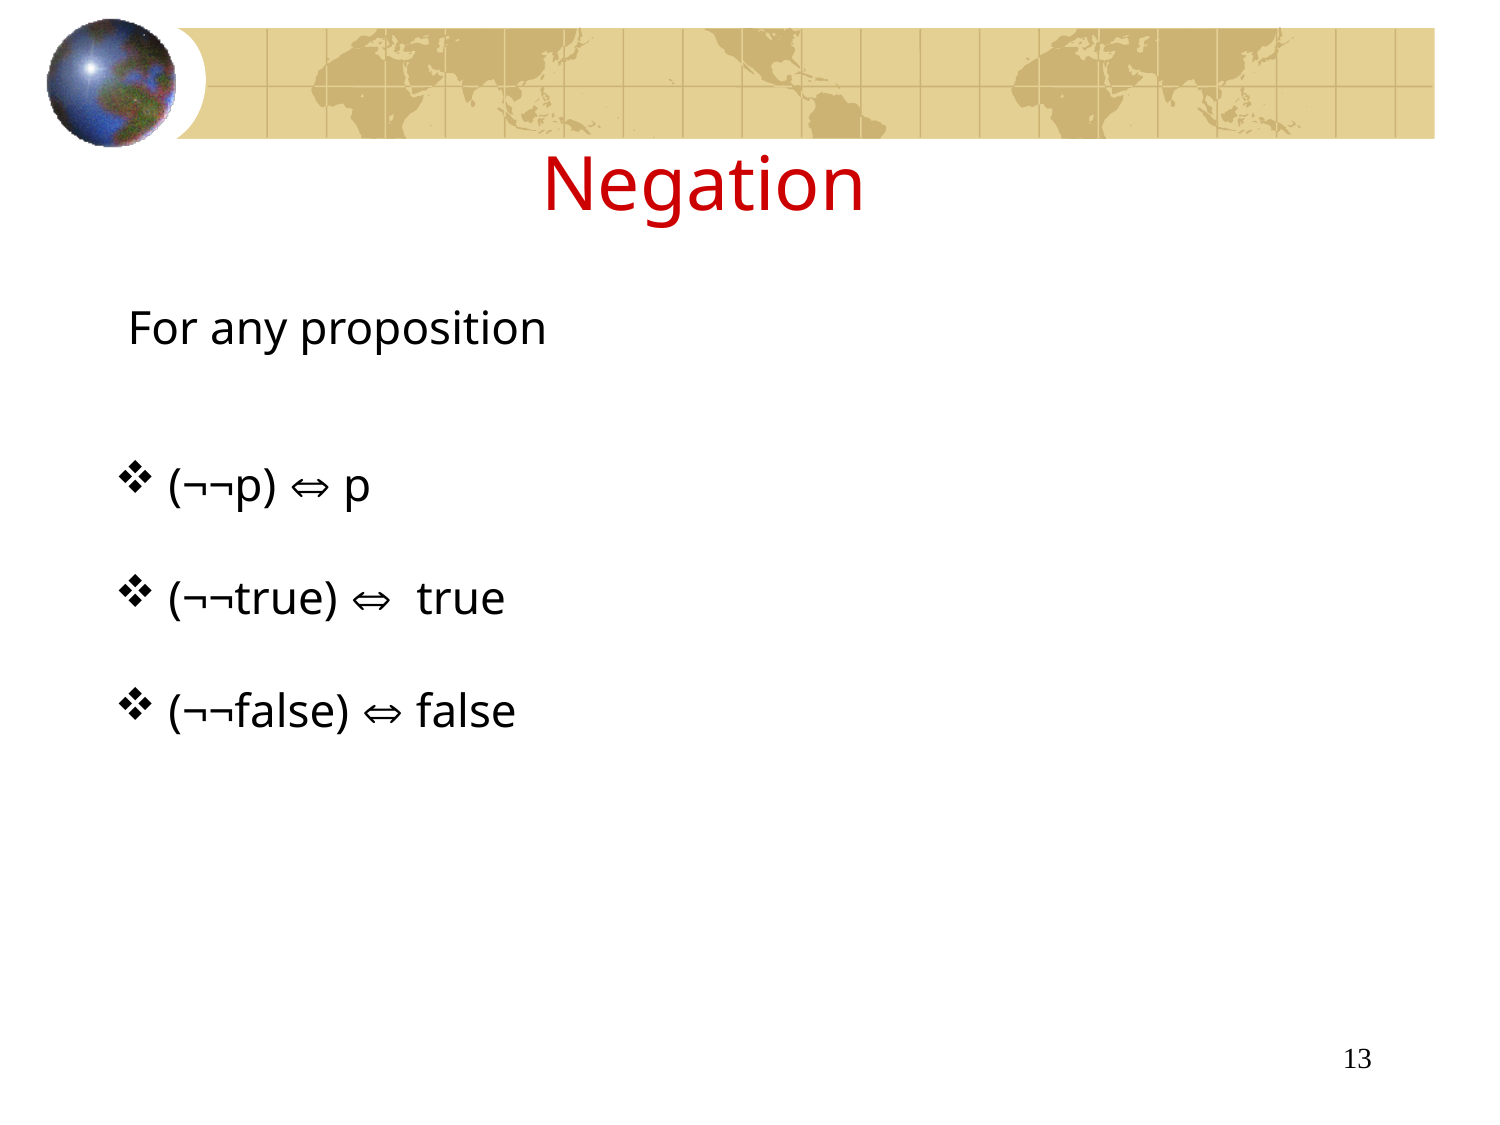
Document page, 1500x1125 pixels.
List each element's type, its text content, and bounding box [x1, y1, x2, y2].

picture [42, 14, 190, 127]
slide_number 13 [1074, 1032, 1388, 1108]
text_box Negation [0, 127, 1408, 233]
text_box For any proposition (¬¬p)  p (¬¬true)  true (¬¬false)  false [99, 287, 975, 745]
